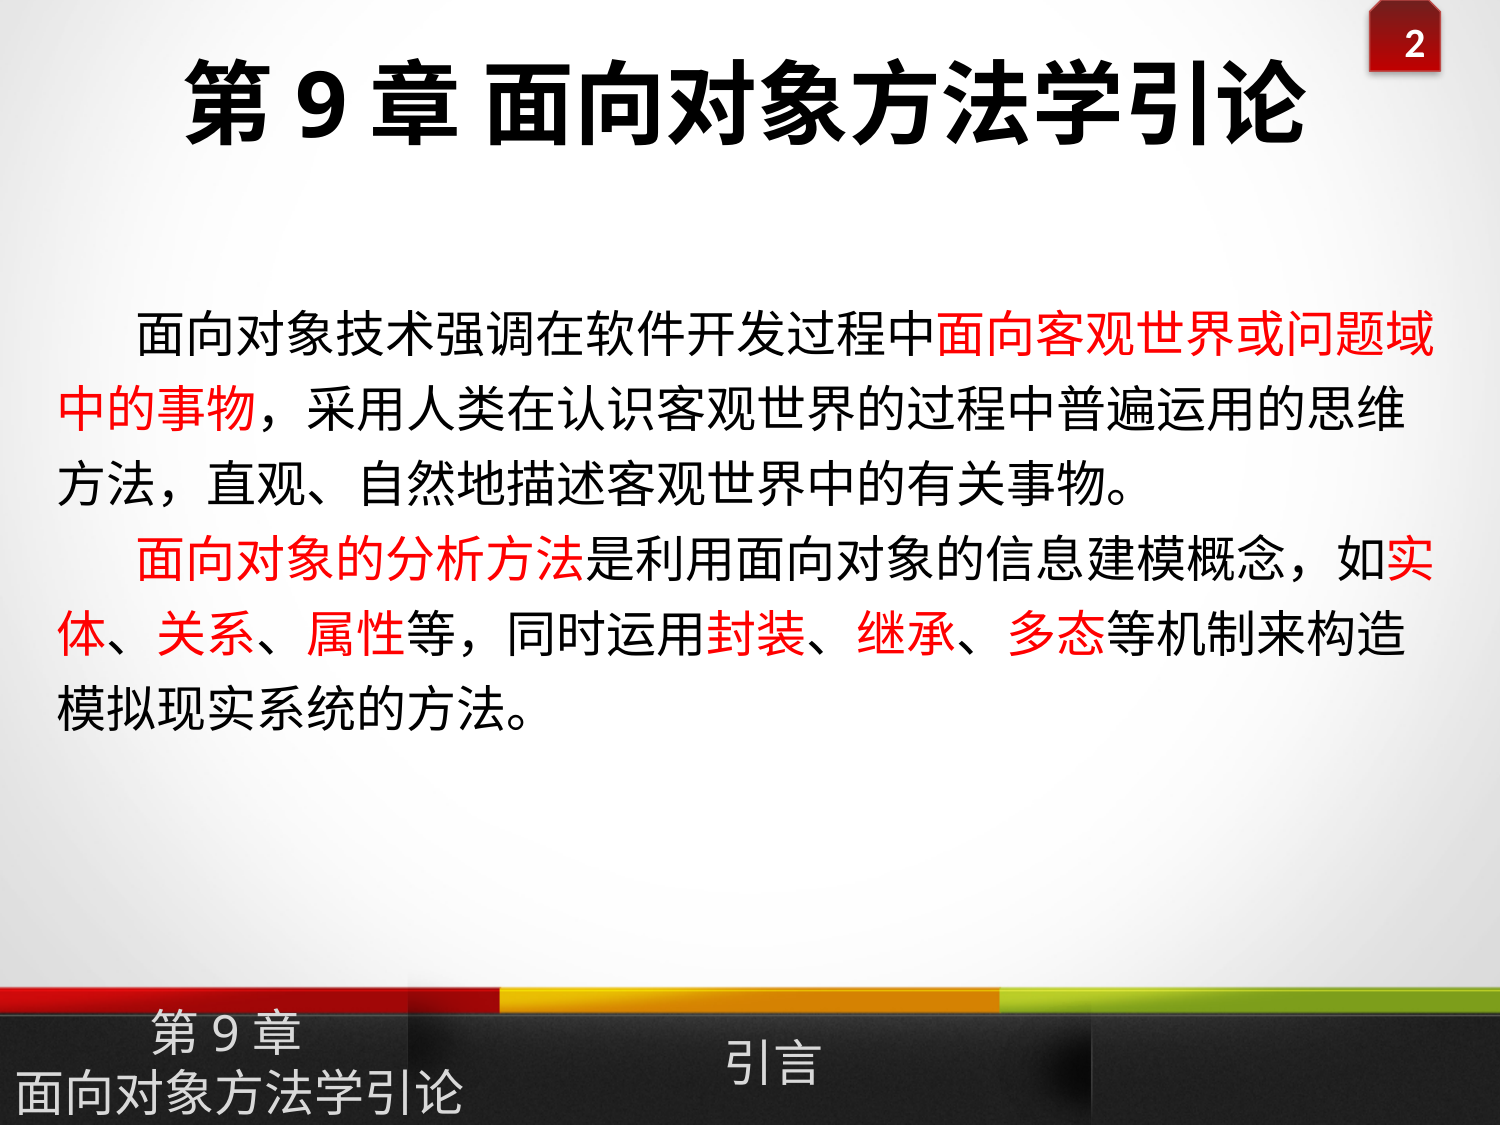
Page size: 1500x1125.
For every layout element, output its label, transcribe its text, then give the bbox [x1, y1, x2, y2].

picture [0, 0, 1500, 1125]
list 面向对象技术强调在软件开发过程中面向客观世界或问题域中的事物，采用人类在认识客观世界的过程中普遍运用的思维方法，直观、自然地描述客观世界中的有关事物。 面向对象的分析方法是利用面向对象的信息建模概念，如实体、关系、属性等，同时运用封装、继承、多态等机制来构造模拟现实系统的方法。 [41, 279, 1471, 752]
title 第9章 面向对象方法学引论 [69, 6, 1421, 195]
text_box 引言 [466, 1022, 1081, 1101]
